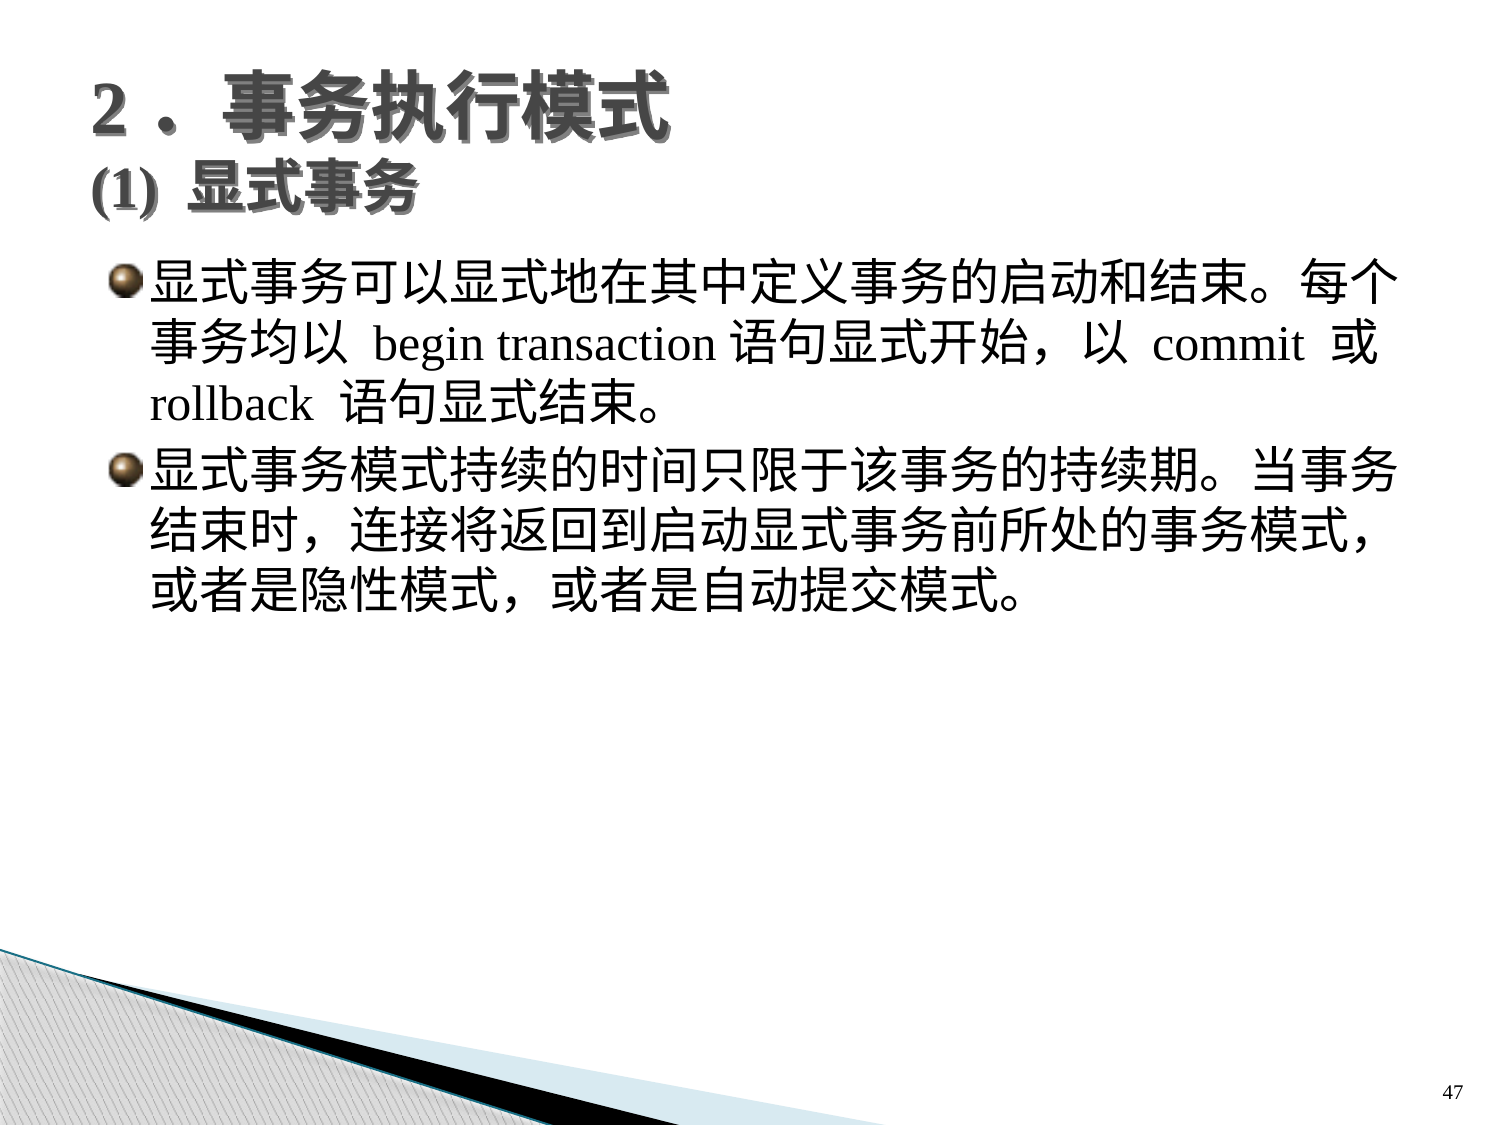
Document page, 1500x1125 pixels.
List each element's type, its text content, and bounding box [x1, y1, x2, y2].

title 2．事务执行模式 (1) 显式事务 [75, 45, 1425, 233]
slide_number 47 [1418, 1051, 1479, 1112]
picture [107, 451, 143, 487]
list 显式事务可以显式地在其中定义事务的启动和结束。每个事务均以 begin transaction语句显式开始，以 commit 或 rollback 语句显式结束。 显式事务模式持续的时间只限于该事务的持续期。当事务结束时，连接将返回到启动显式事务前所处的事务模式，或者是隐性模式，或者是自动提交模式。 [75, 242, 1425, 986]
picture [107, 262, 143, 298]
